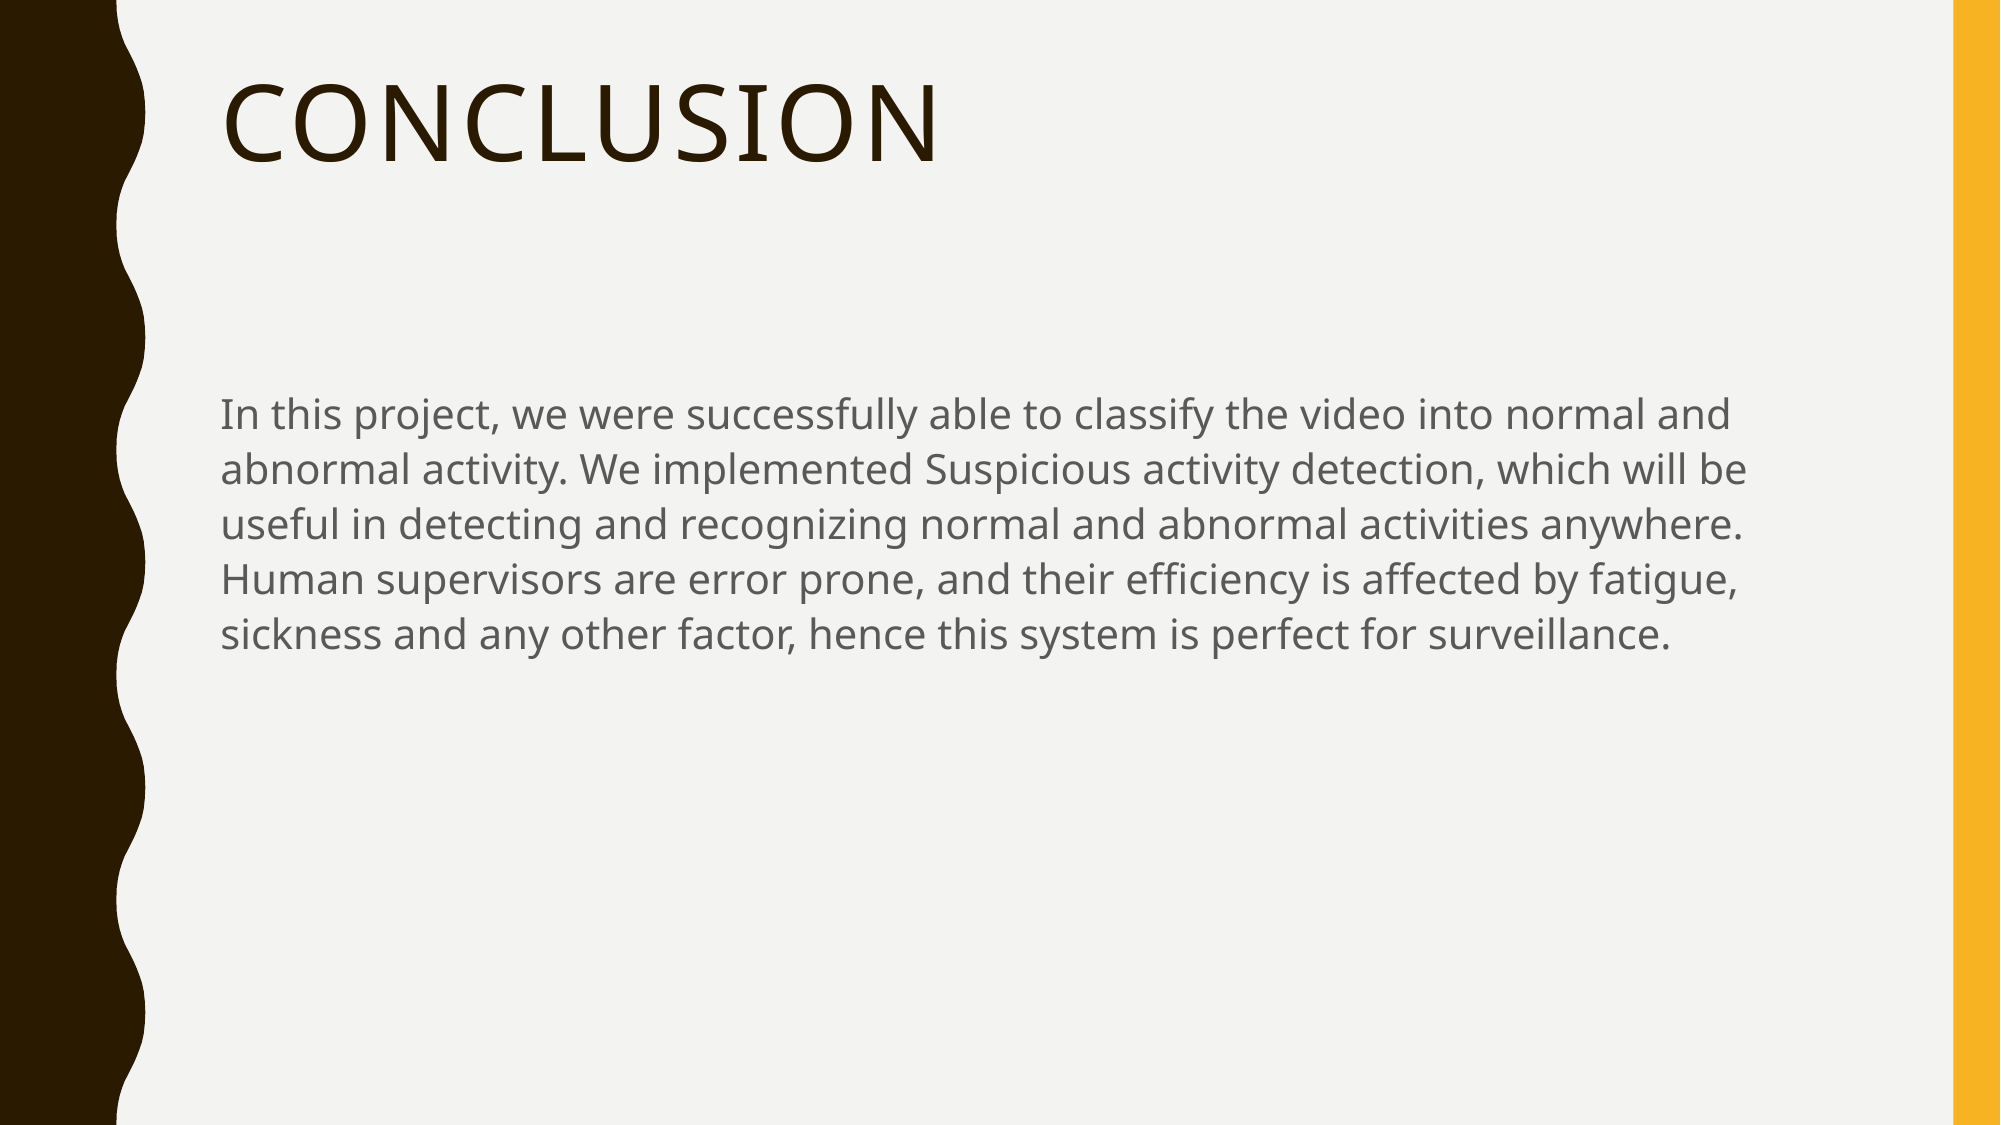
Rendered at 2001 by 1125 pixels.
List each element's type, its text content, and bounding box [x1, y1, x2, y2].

title conclusion [205, 62, 1875, 308]
list In this project, we were successfully able to classify the video into normal and abnormal activity. We implemented Suspicious activity detection, which will be useful in detecting and recognizing normal and abnormal activities anywhere. Human supervisors are error prone, and their efficiency is affected by fatigue, sickness and any other factor, hence this system is perfect for surveillance. [205, 375, 1875, 965]
